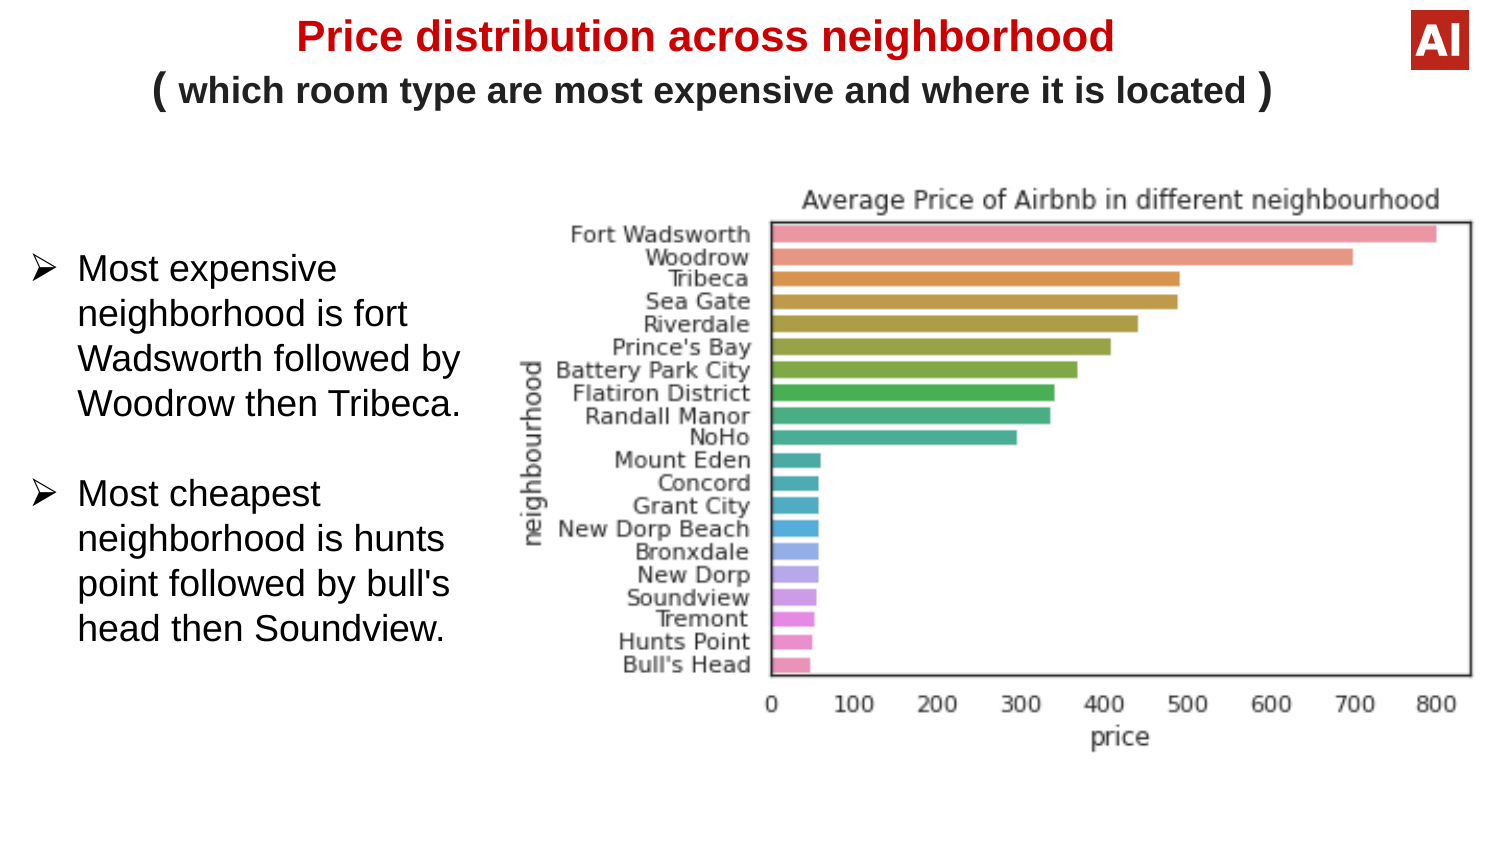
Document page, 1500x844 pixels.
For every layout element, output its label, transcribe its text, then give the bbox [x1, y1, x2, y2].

text_box Most expensive neighborhood is fort Wadsworth followed by Woodrow then Tribeca. Most cheapest neighborhood is hunts point followed by bull's head then Soundview. [15, 236, 501, 657]
picture [1411, 10, 1469, 70]
picture [506, 174, 1485, 767]
text_box Price distribution across neighborhood ( which room type are most expensive and where it is located ) [15, 0, 1409, 120]
